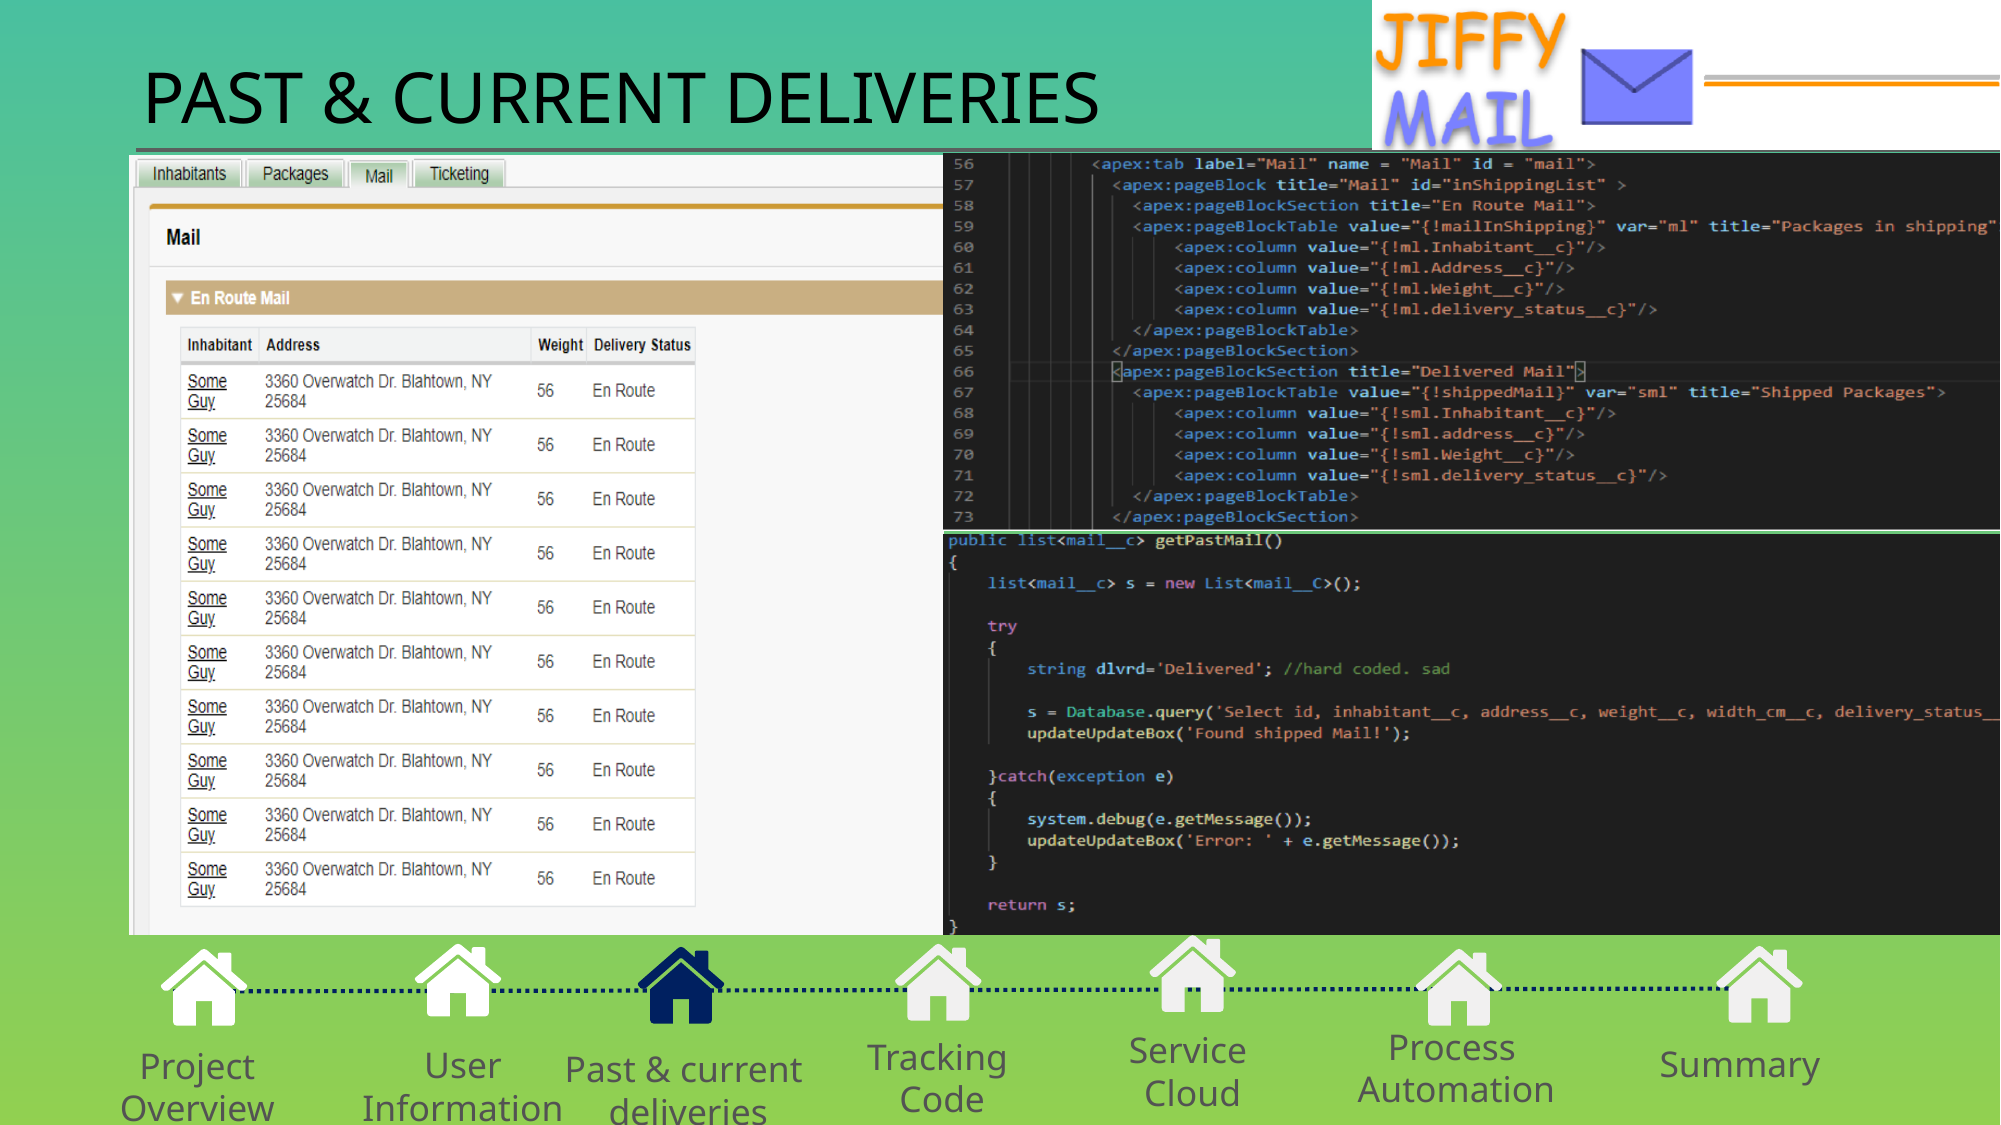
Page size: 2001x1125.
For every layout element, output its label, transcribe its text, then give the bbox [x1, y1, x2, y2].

text_box Summary [1803, 1033, 1935, 1125]
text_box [104, 935, 1803, 1125]
text_box Past & current deliveries [136, 0, 1284, 148]
picture [1369, 0, 2000, 150]
picture [129, 153, 2000, 935]
